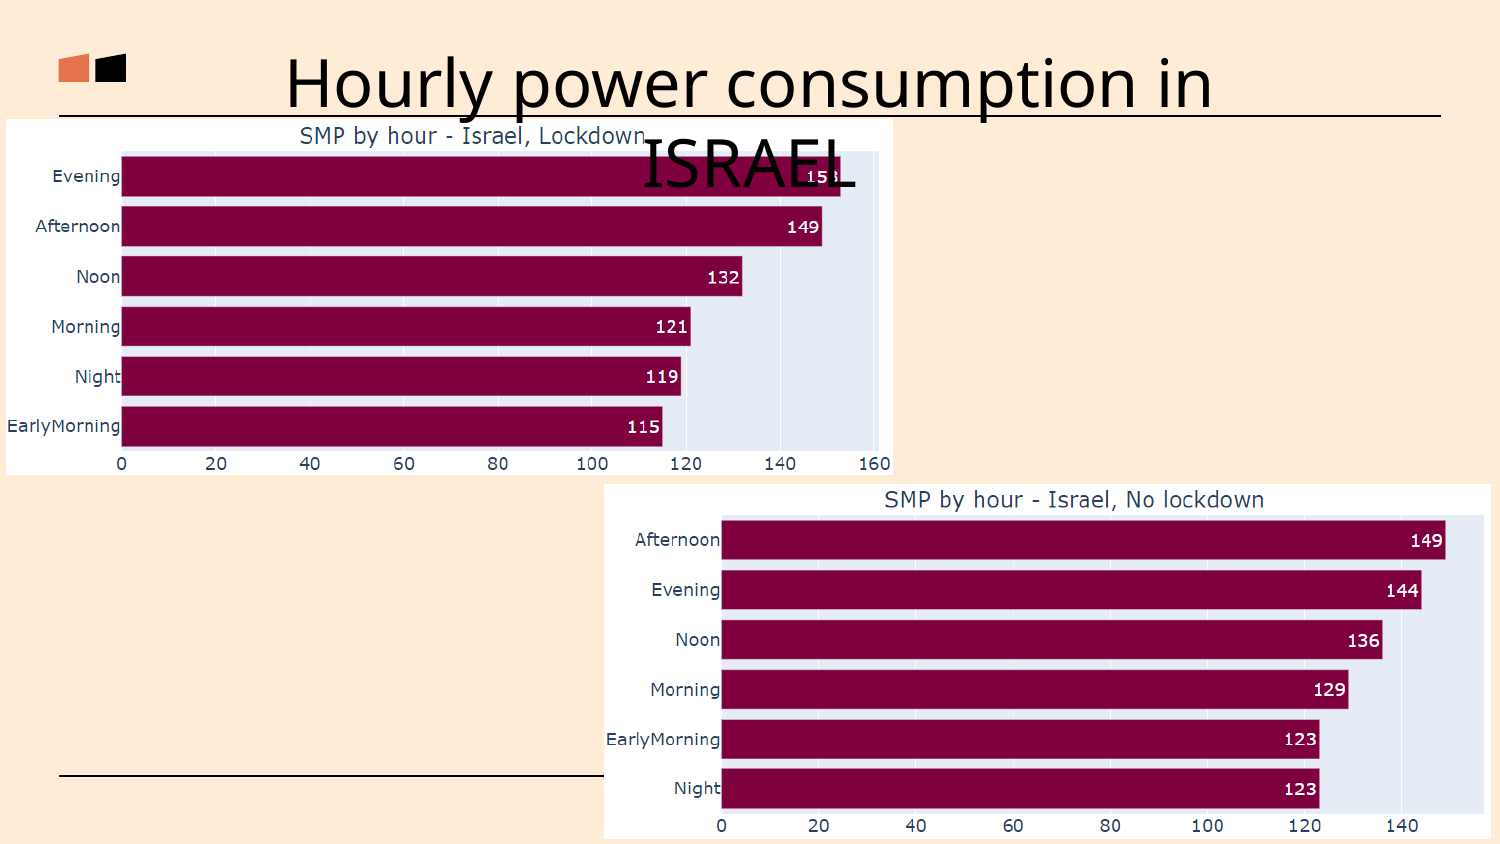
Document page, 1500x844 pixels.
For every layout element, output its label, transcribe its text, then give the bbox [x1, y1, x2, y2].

text_box Hourly power consumption in ISRAEL [164, 33, 1336, 209]
text_box [58, 53, 90, 82]
picture [604, 484, 1492, 839]
text_box [95, 53, 126, 82]
picture [6, 119, 893, 475]
